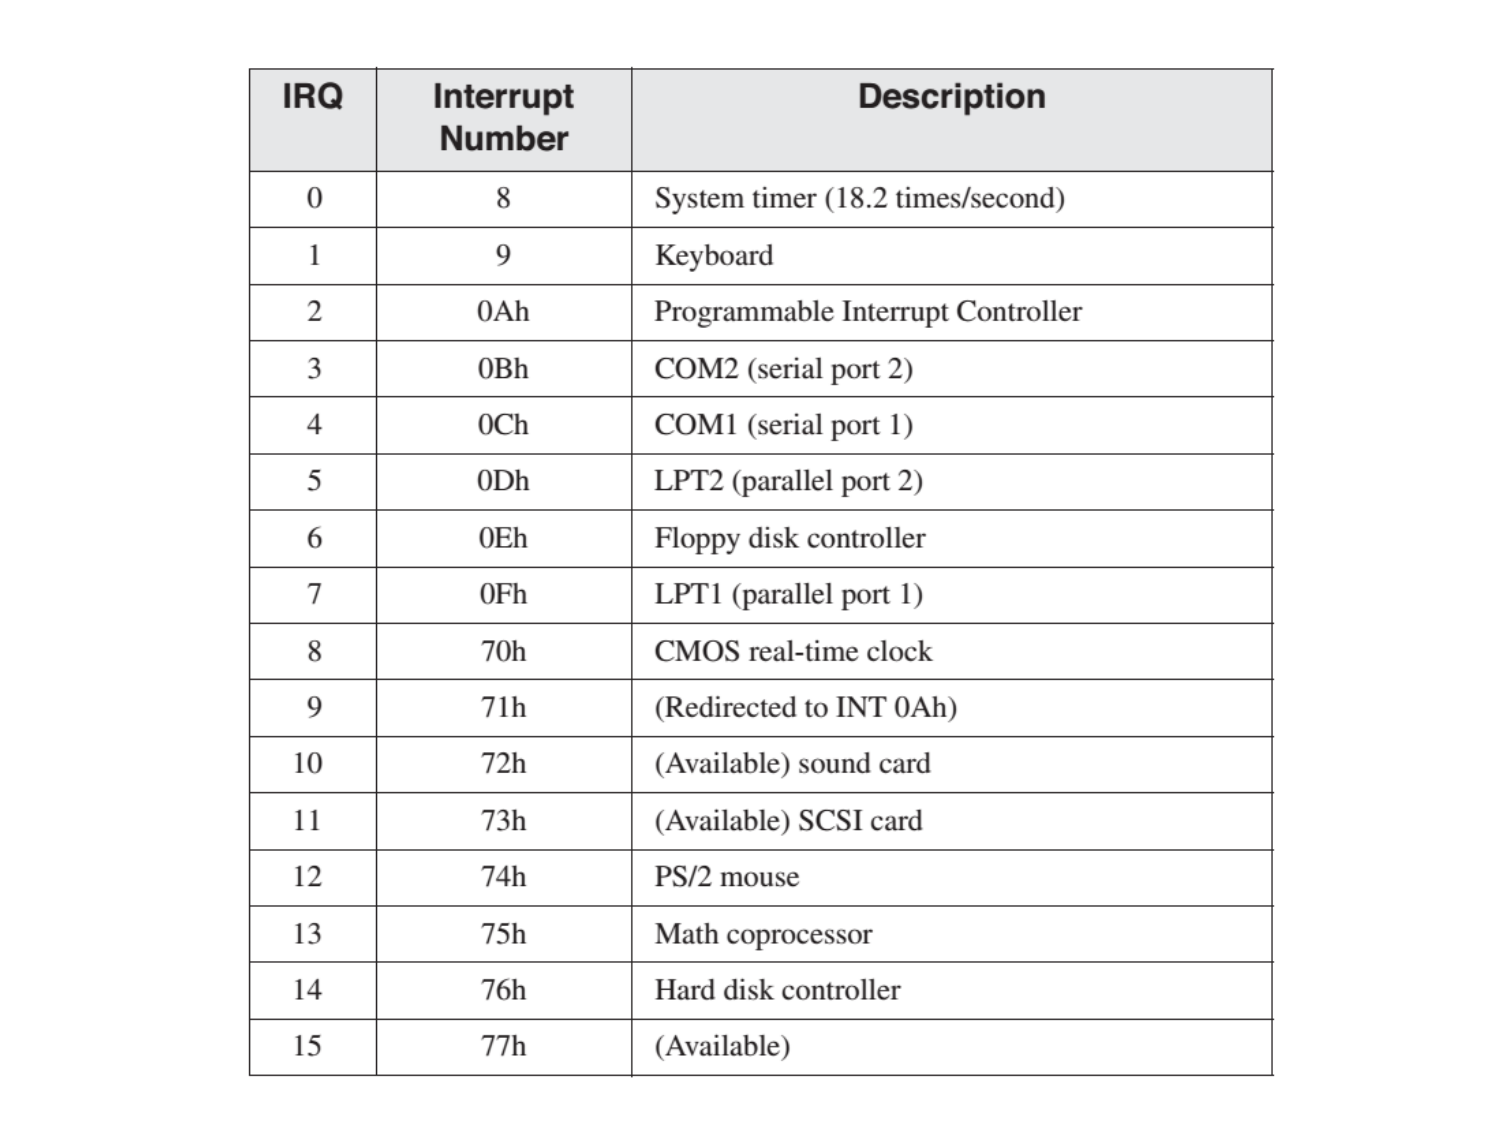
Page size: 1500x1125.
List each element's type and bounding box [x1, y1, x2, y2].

picture [245, 63, 1277, 1083]
